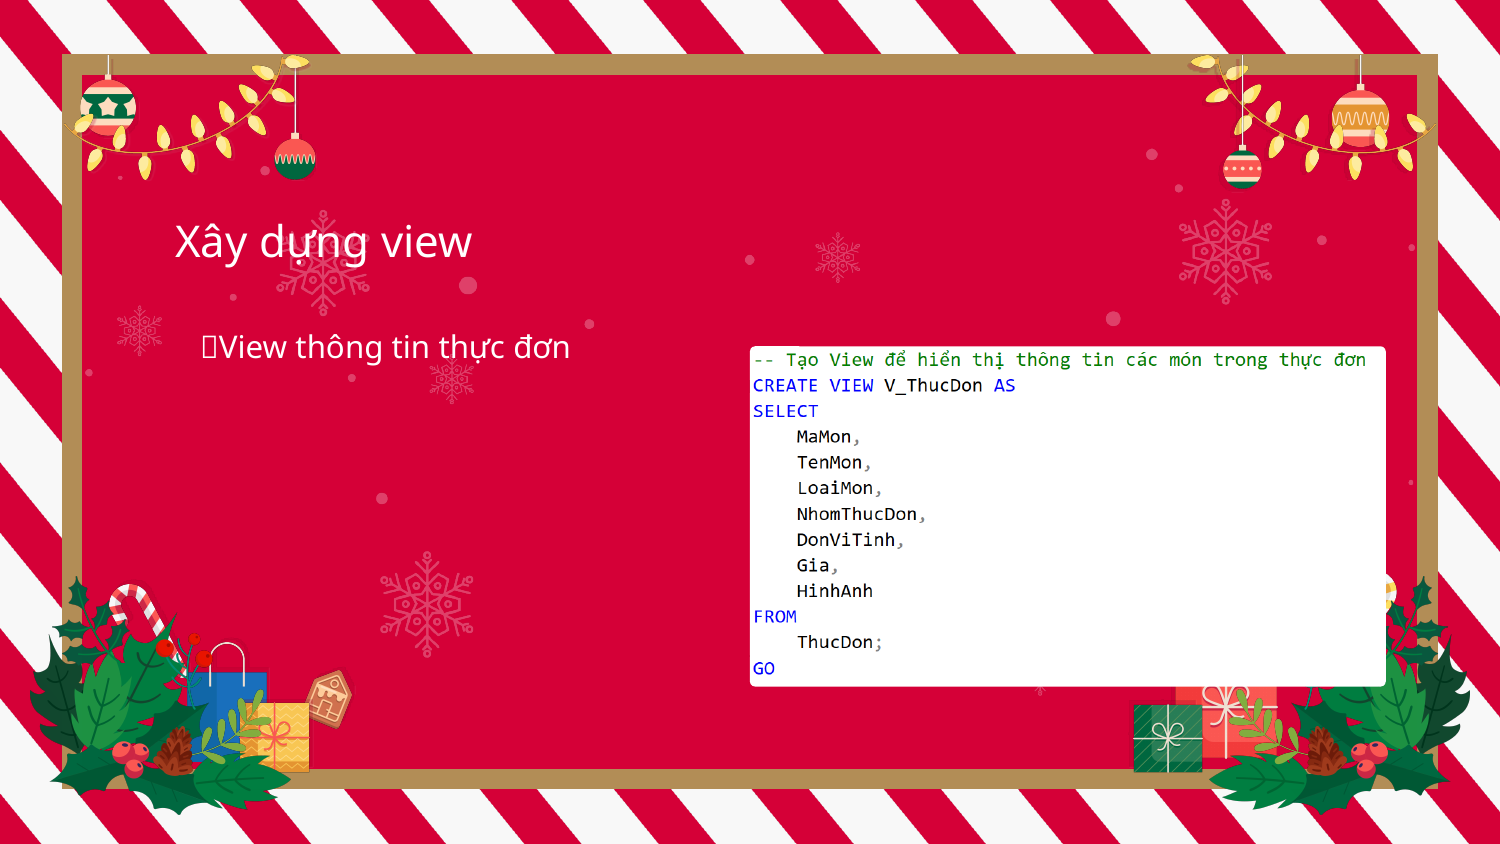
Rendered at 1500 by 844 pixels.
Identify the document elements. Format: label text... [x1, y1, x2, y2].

picture [0, 0, 1500, 844]
text_box Xây dựng view [163, 208, 768, 273]
text_box View thông tin thực đơn [189, 321, 793, 372]
